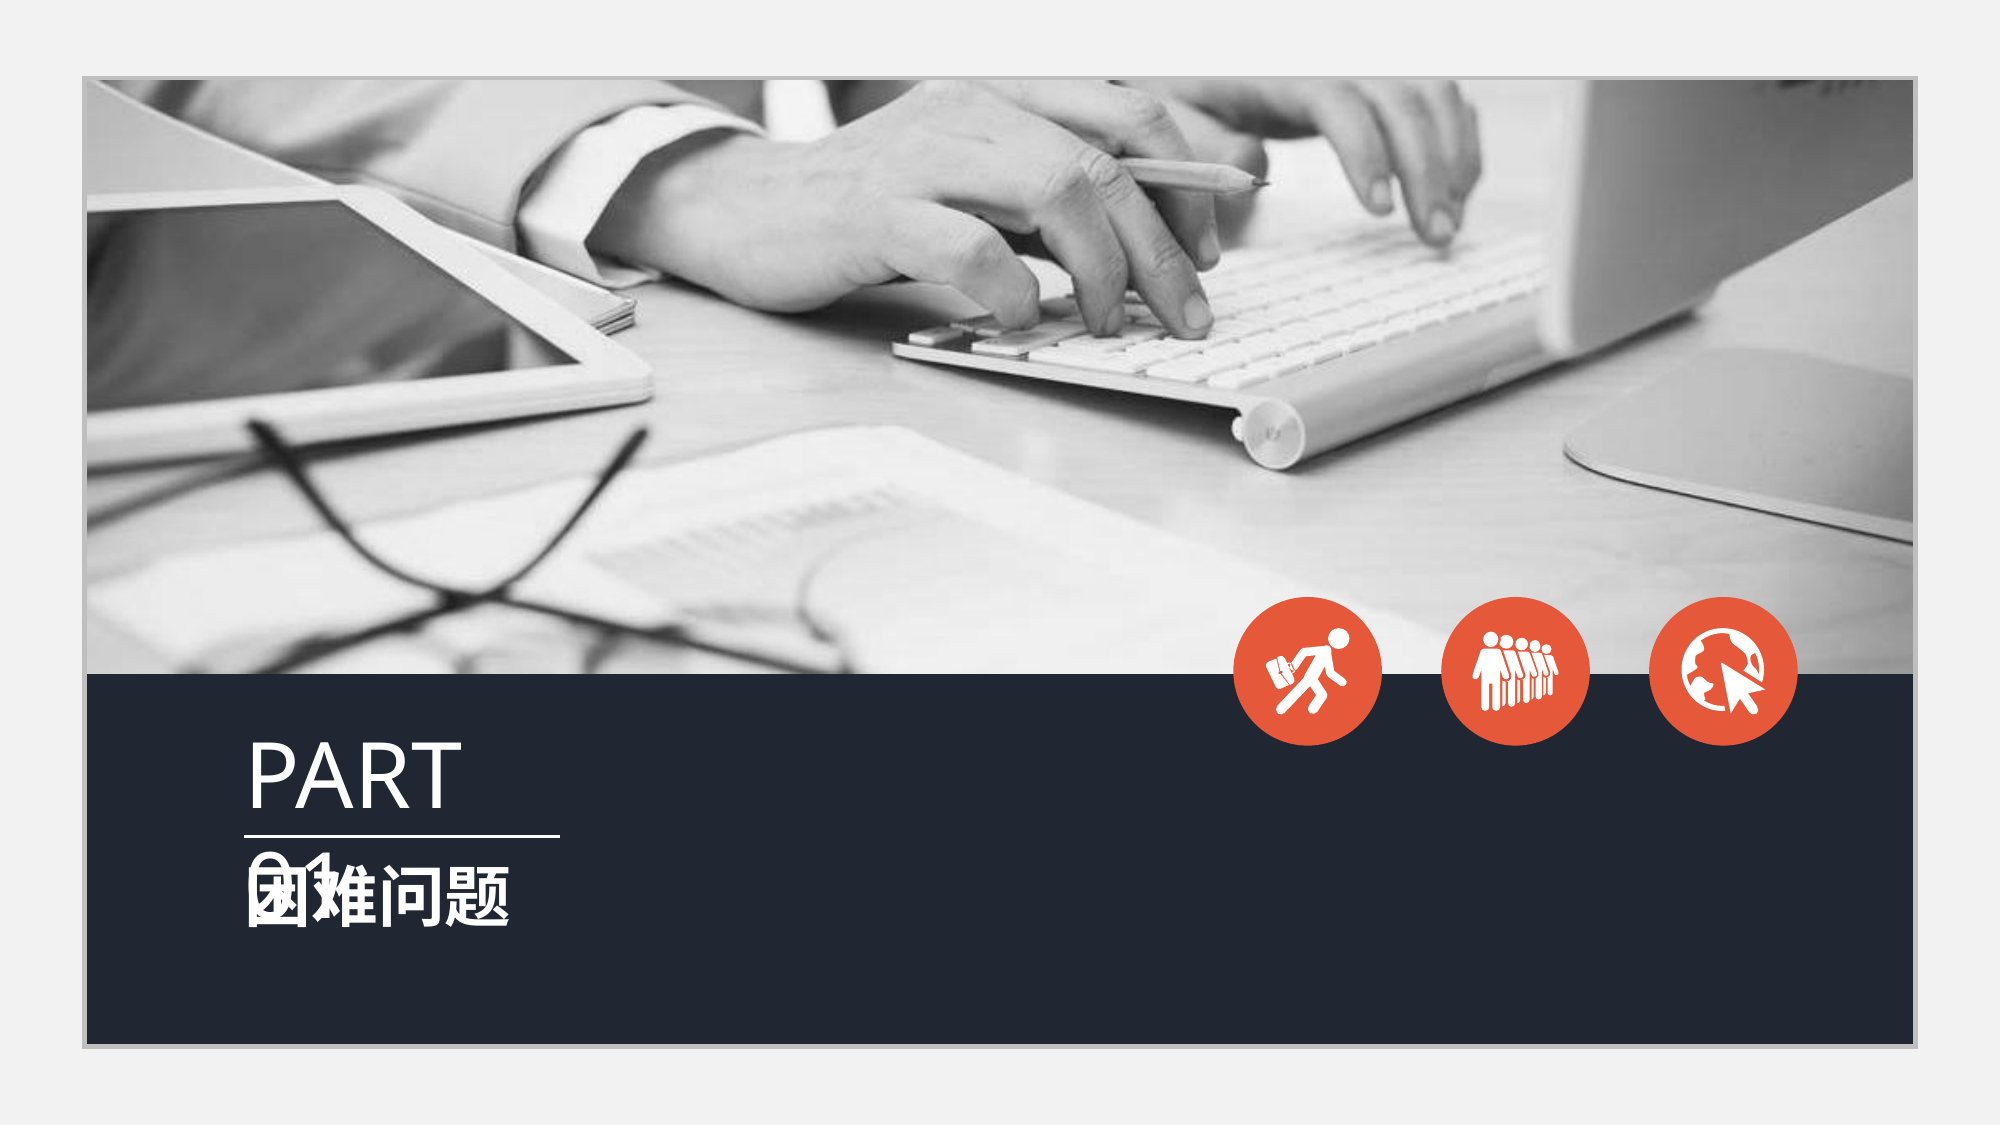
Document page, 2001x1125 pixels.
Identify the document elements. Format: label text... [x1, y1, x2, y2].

text_box PART 01 [229, 709, 546, 945]
text_box [83, 77, 1917, 1048]
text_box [1649, 596, 1798, 746]
picture [83, 77, 1916, 674]
text_box 困难问题 [229, 847, 527, 942]
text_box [1233, 596, 1382, 746]
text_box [1441, 596, 1590, 746]
